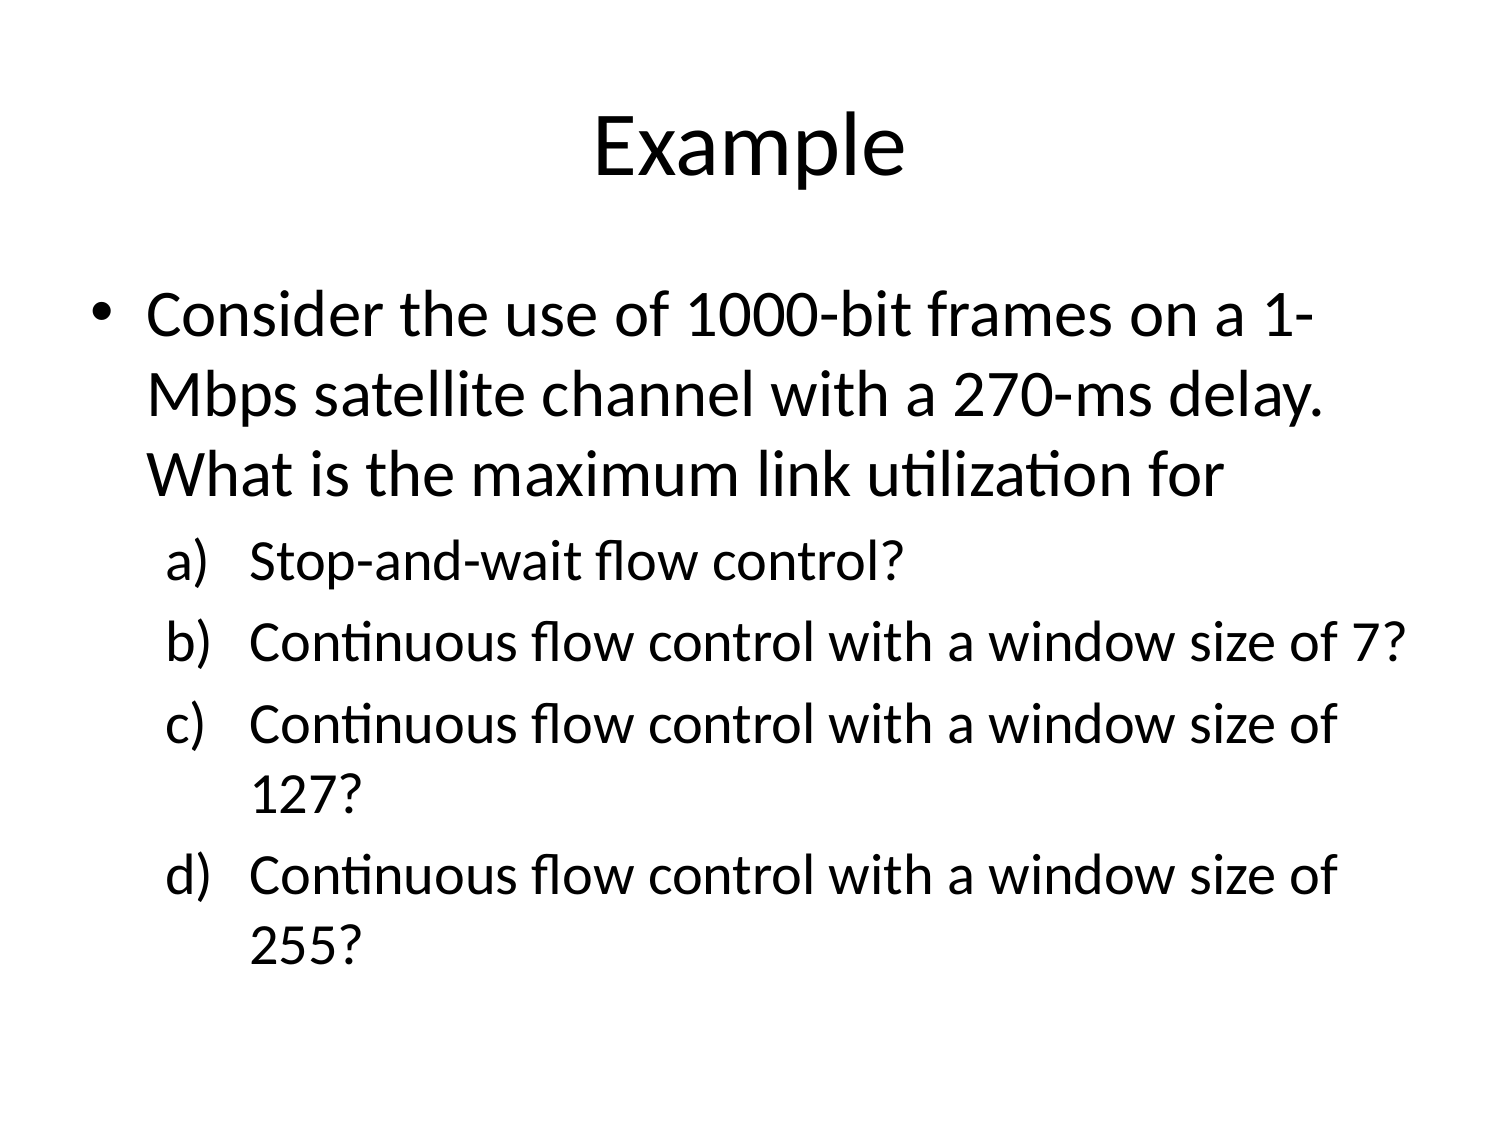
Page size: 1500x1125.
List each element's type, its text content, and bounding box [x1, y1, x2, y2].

title Example [75, 45, 1425, 233]
list Consider the use of 1000-bit frames on a 1-Mbps satellite channel with a 270-ms delay. What is the maximum link utilization for Stop-and-wait flow control? Continuous flow control with a window size of 7? Continuous flow control with a window size of 127? Continuous flow control with a window size of 255? [75, 262, 1425, 1005]
